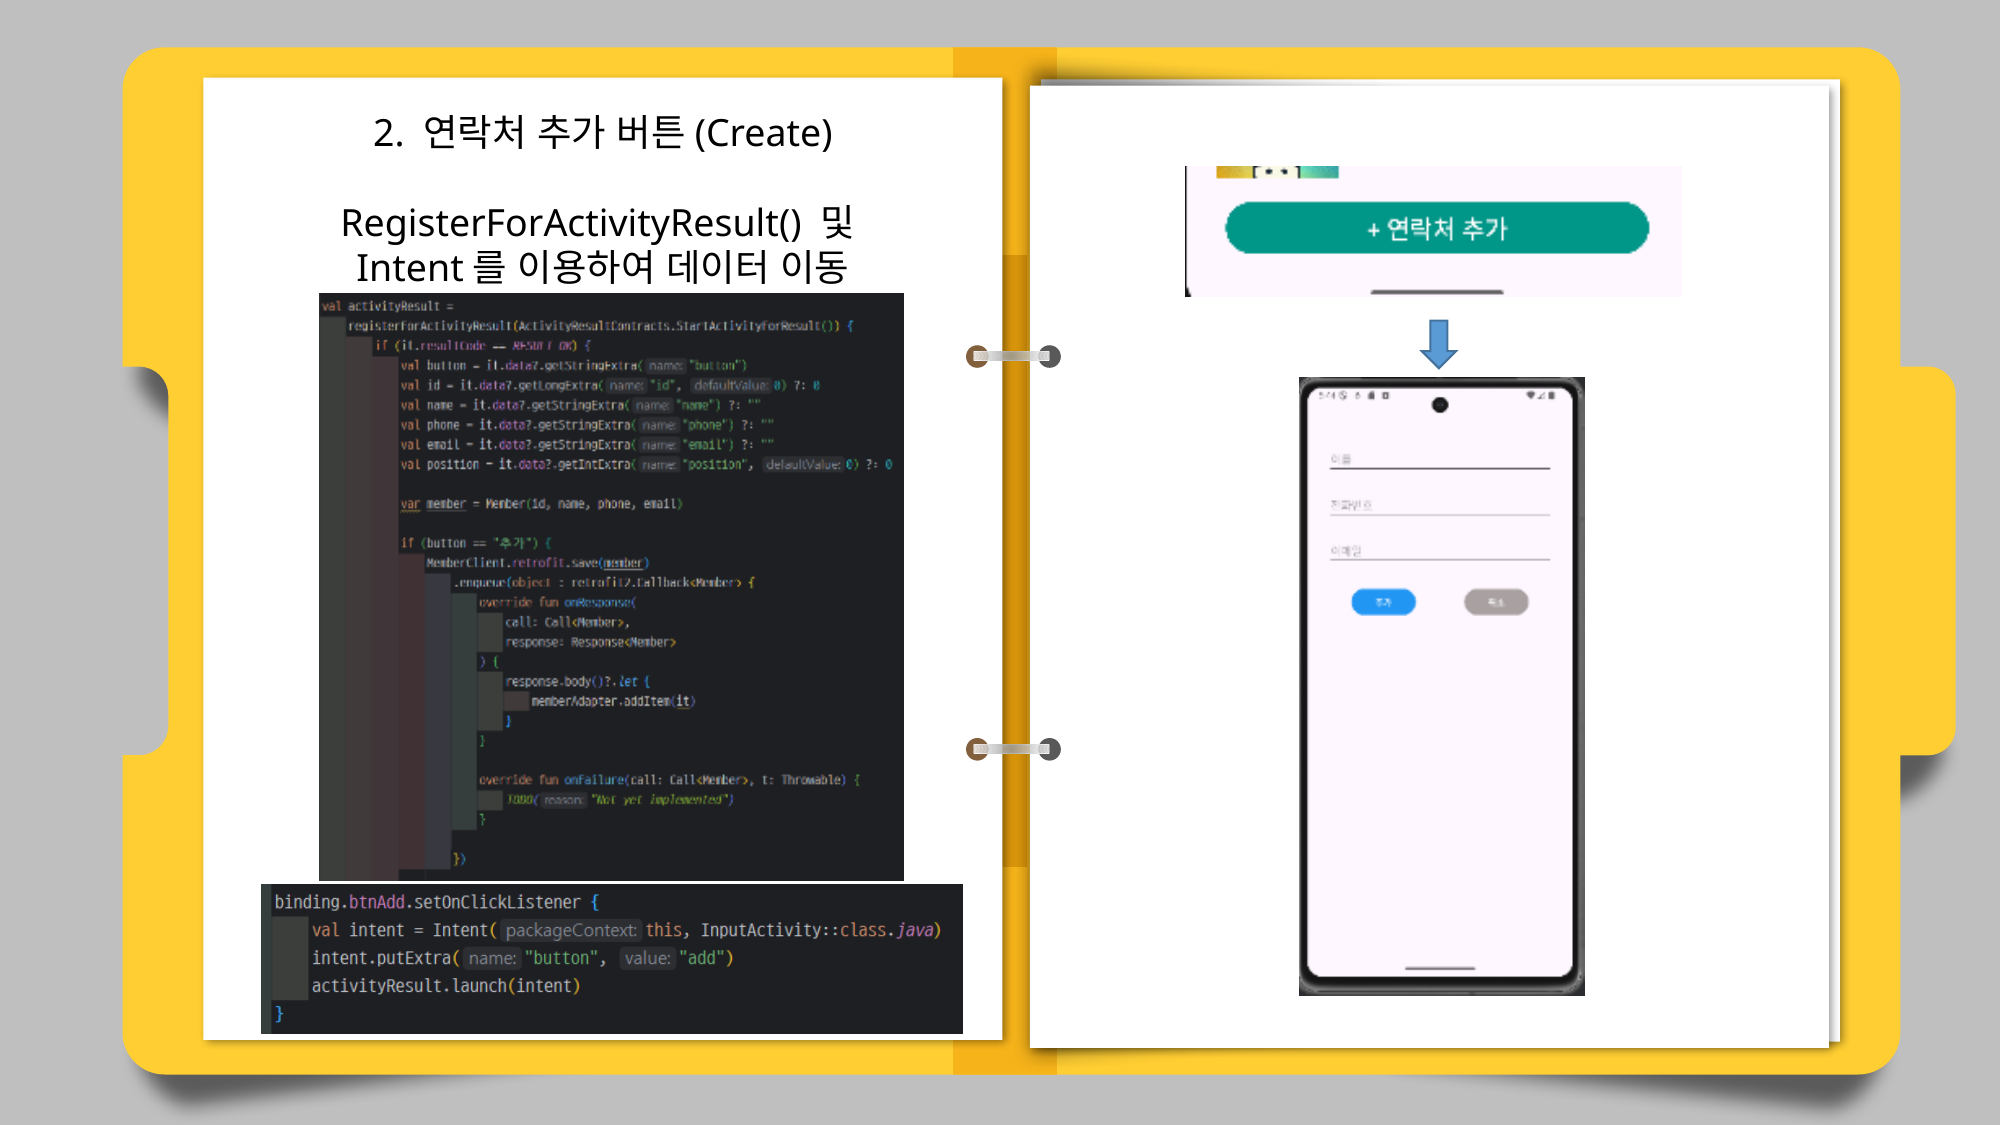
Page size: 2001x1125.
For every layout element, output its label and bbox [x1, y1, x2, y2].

picture [1299, 377, 1585, 996]
picture [260, 884, 963, 1034]
text_box [113, 47, 1968, 1108]
picture [319, 293, 904, 881]
picture [1185, 166, 1682, 298]
